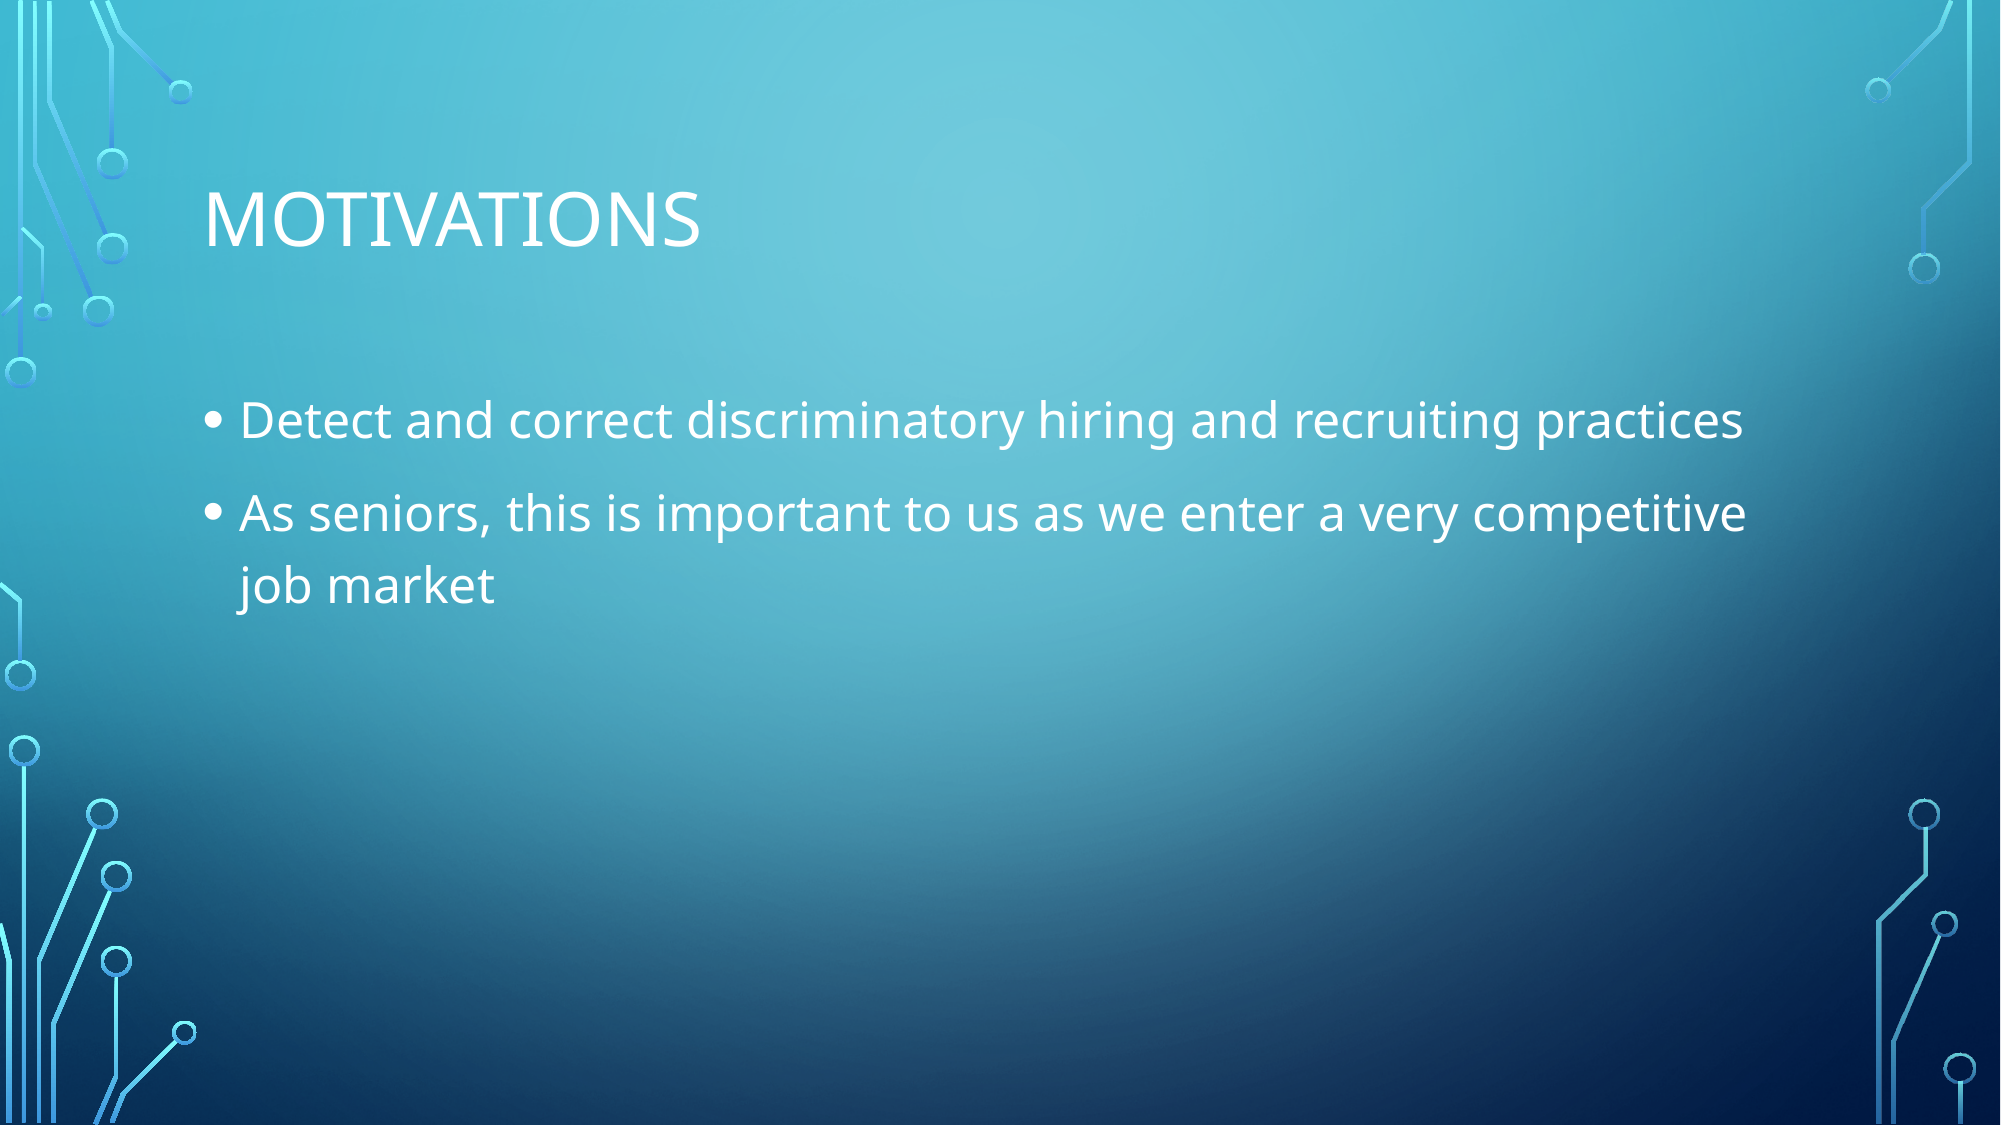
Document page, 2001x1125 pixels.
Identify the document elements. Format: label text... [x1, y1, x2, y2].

list Detect and correct discriminatory hiring and recruiting practices As seniors, this is important to us as we enter a very competitive job market [187, 369, 1813, 950]
title Motivations [187, 101, 1813, 344]
